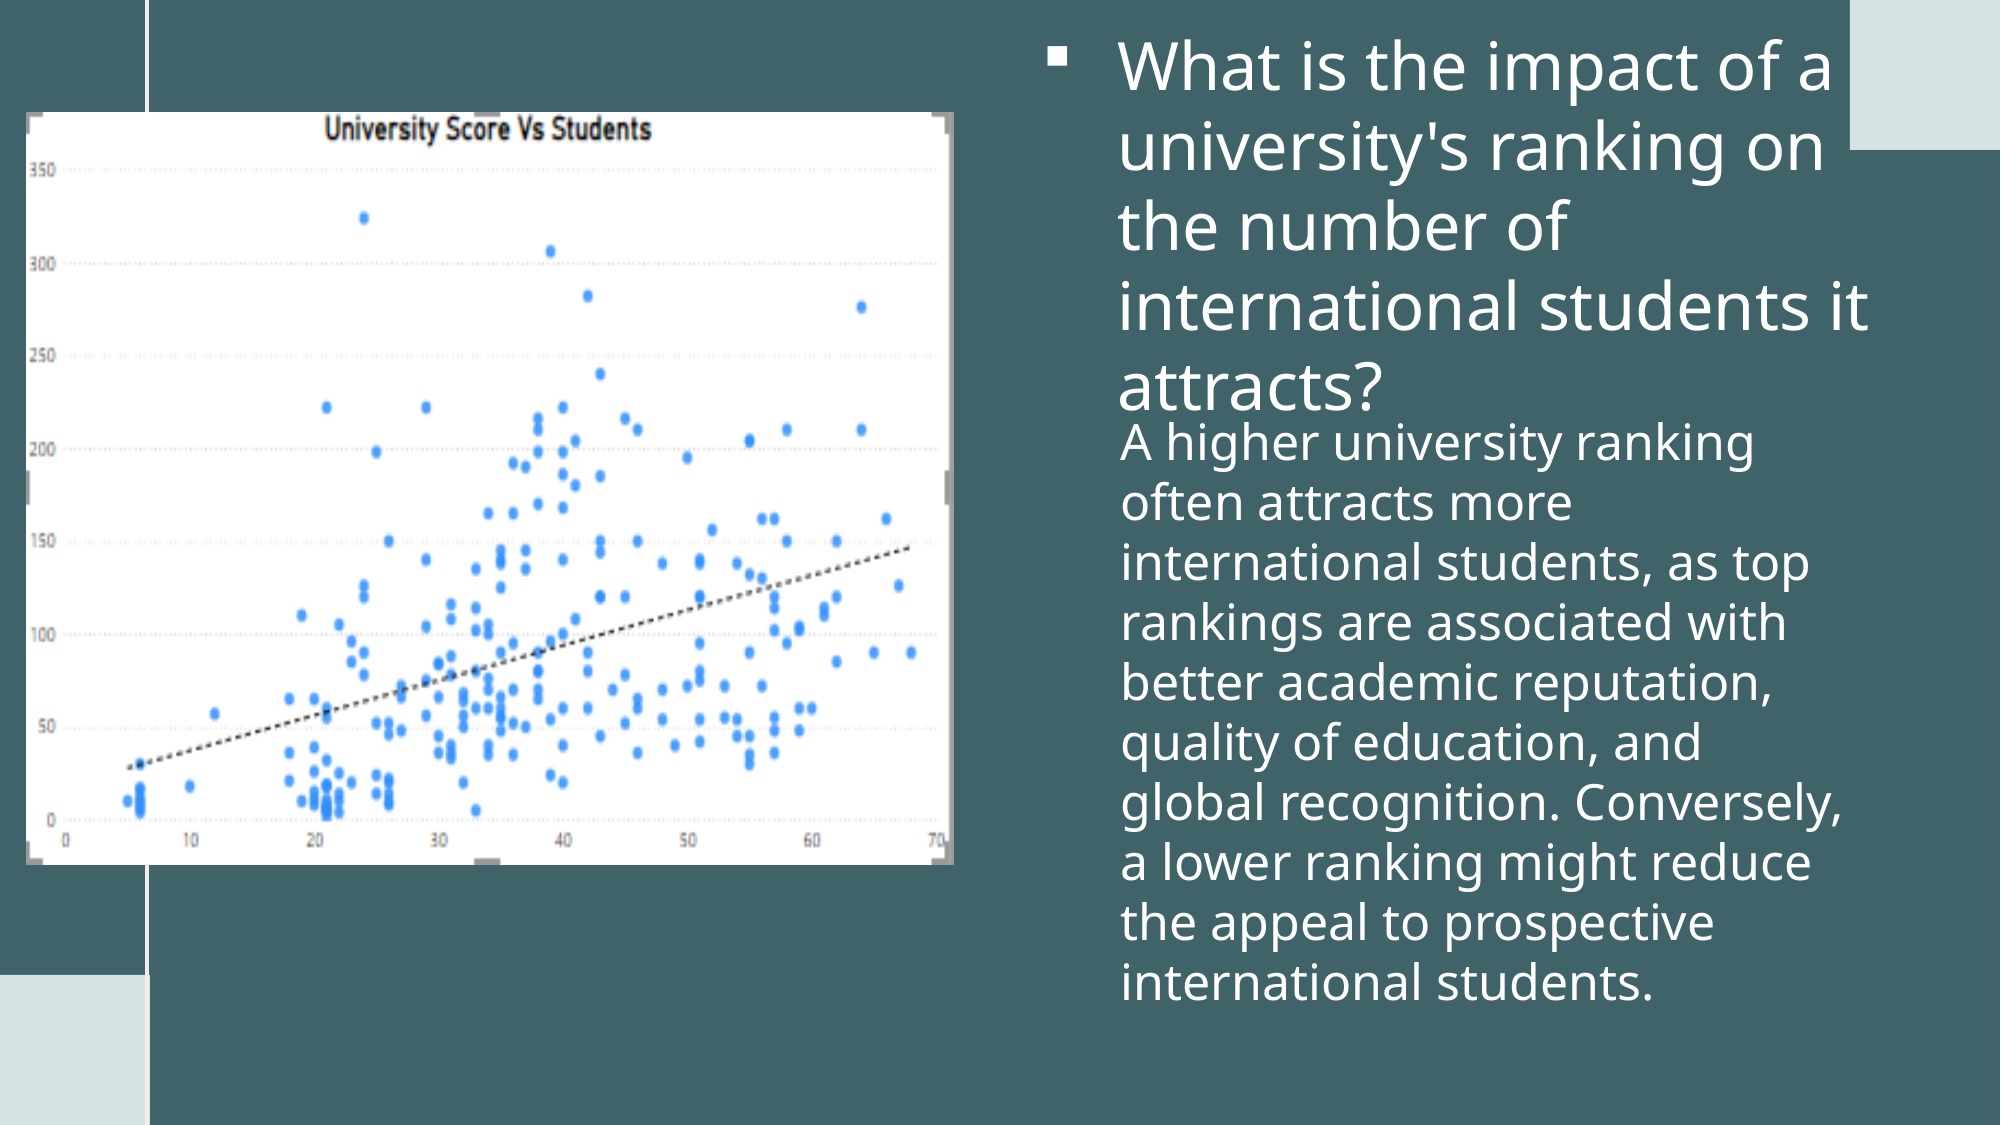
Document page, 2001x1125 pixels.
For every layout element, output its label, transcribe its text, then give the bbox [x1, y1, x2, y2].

text_box A higher university ranking often attracts more international students, as top rankings are associated with better academic reputation, quality of education, and global recognition. Conversely, a lower ranking might reduce the appeal to prospective international students. [1105, 403, 1877, 1018]
text_box What is the impact of a university's ranking on the number of international students it attracts? [1027, 16, 1955, 432]
picture [26, 112, 954, 865]
